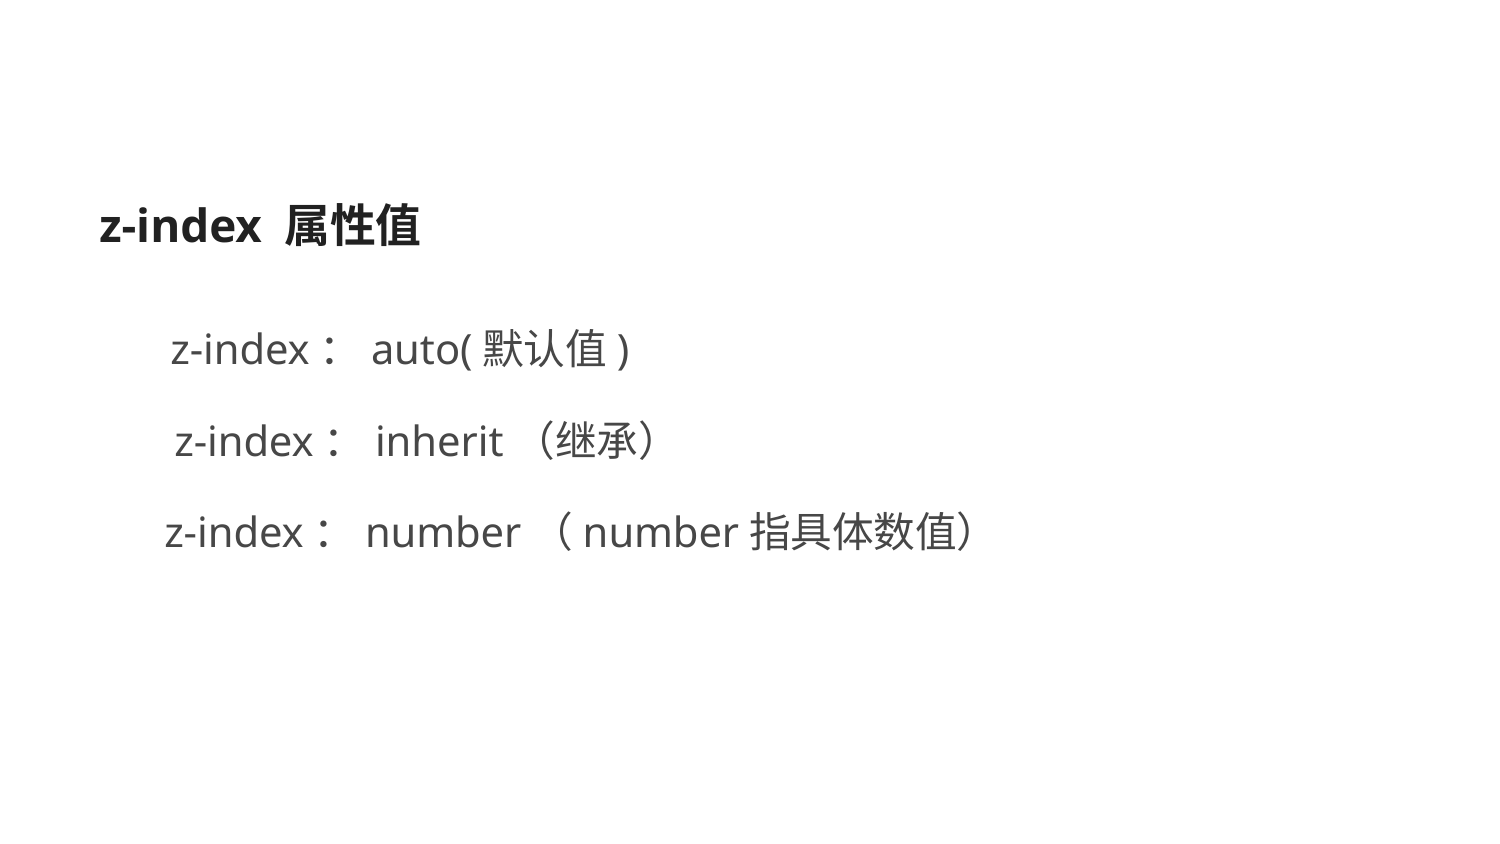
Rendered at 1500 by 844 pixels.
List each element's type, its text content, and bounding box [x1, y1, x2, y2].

text_box z-index 属性值 [99, 193, 422, 260]
text_box z-index：auto(默认值) [170, 318, 630, 381]
text_box z-index：inherit（继承） [174, 410, 680, 472]
text_box z-index：number（number指具体数值） [164, 502, 999, 564]
